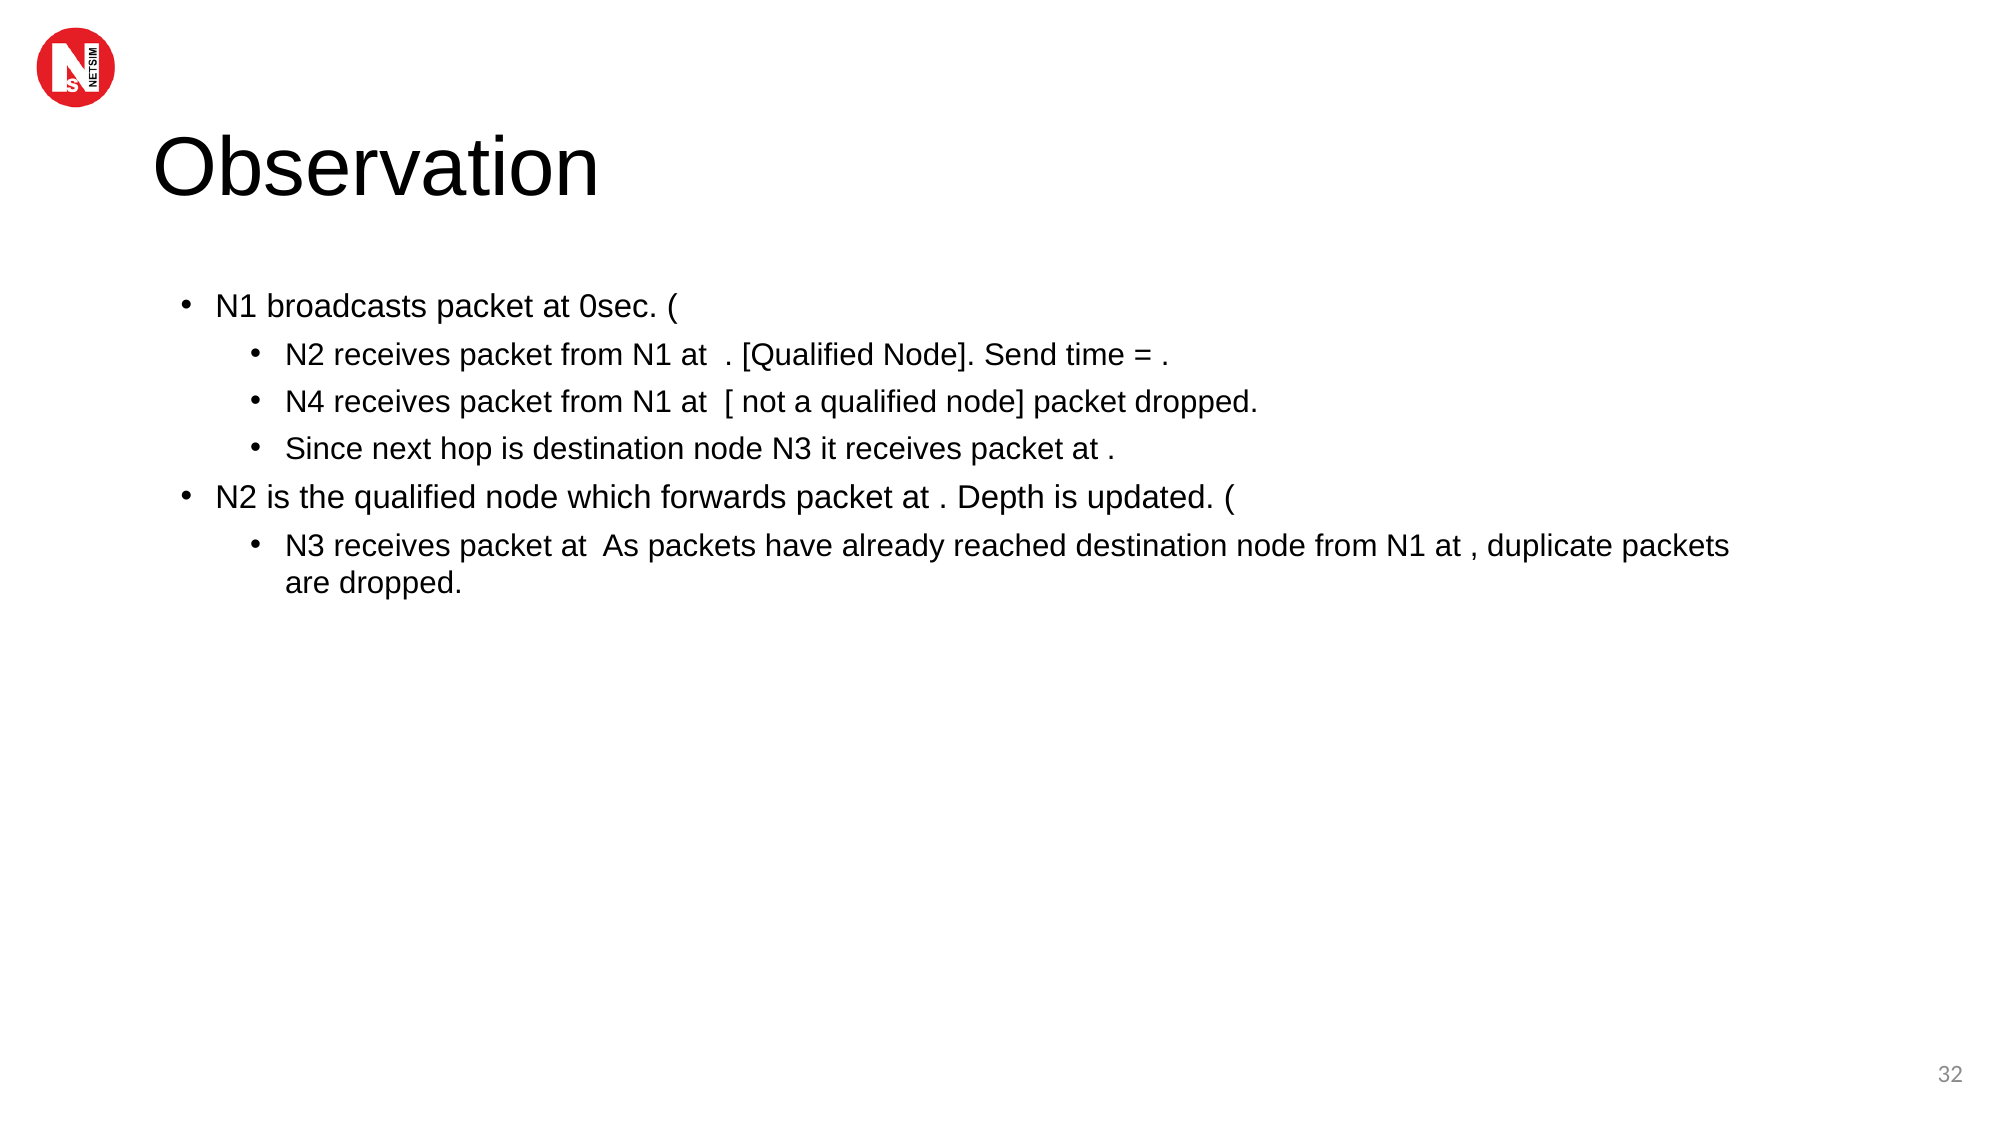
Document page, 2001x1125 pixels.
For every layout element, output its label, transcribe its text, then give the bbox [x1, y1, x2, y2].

title Observation [137, 59, 1863, 278]
picture [31, 26, 121, 111]
slide_number 32 [1805, 1042, 1979, 1103]
